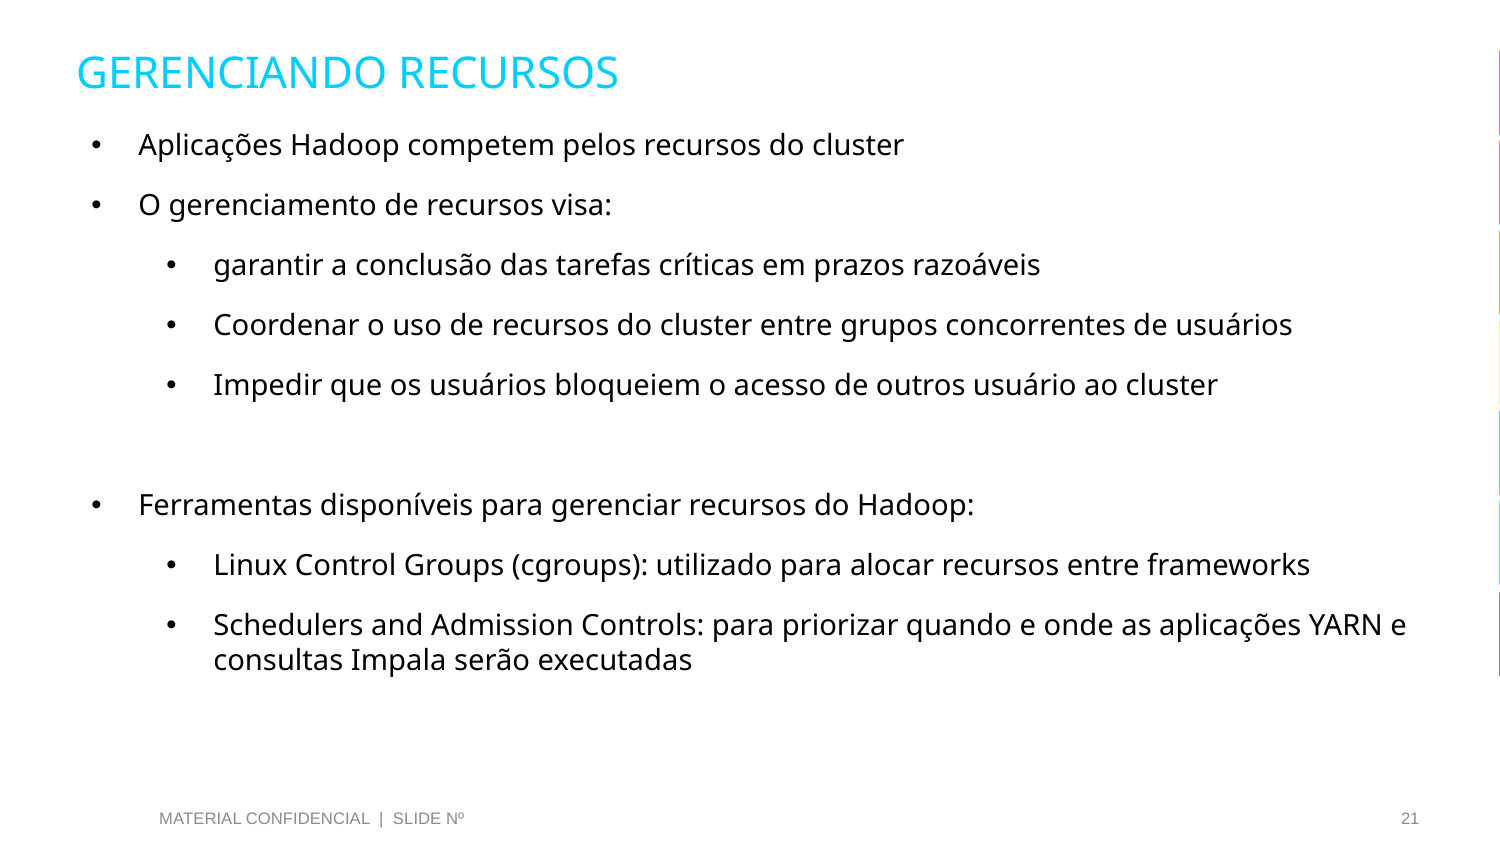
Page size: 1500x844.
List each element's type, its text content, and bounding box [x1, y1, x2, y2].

slide_number 21 [1386, 799, 1459, 836]
title GERENCIANDO RECURSOS [76, 45, 1480, 115]
footer MATERIAL CONFIDENCIAL | SLIDE Nº [144, 799, 1386, 836]
text_box Aplicações Hadoop competem pelos recursos do cluster O gerenciamento de recursos visa: garantir a conclusão das tarefas críticas em prazos razoáveis Coordenar o uso de recursos do cluster entre grupos concorrentes de usuários Impedir que os usuários bloqueiem o acesso de outros usuário ao cluster Ferramentas disponíveis para gerenciar recursos do Hadoop: Linux Control Groups (cgroups): utilizado para alocar recursos entre frameworks Schedulers and Admission Controls: para priorizar quando e onde as aplicações YARN e consultas Impala serão executadas [76, 126, 1436, 677]
